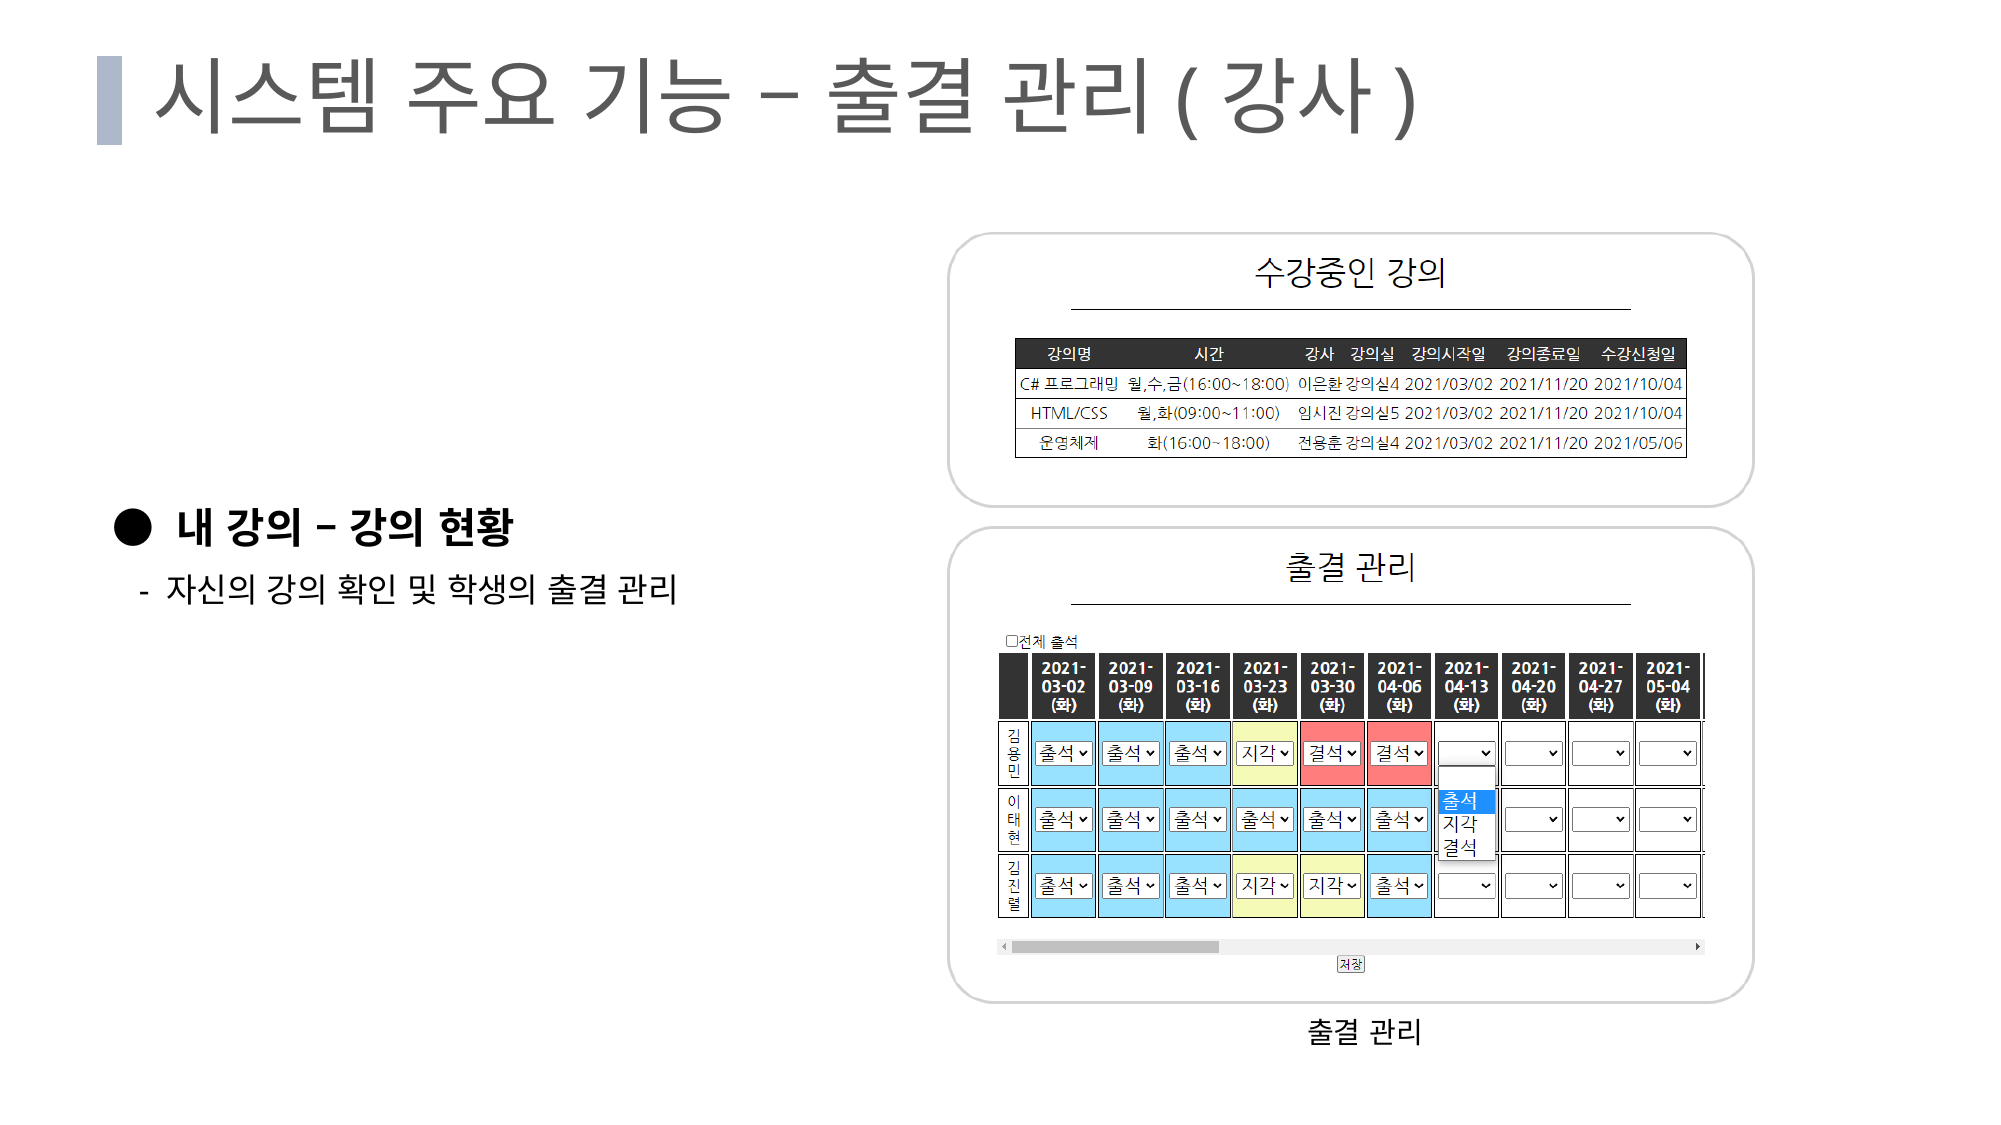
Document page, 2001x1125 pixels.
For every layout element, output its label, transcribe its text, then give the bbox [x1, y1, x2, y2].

text_box ● 내 강의 – 강의 현황 - 자신의 강의 확인 및 학생의 출결 관리 [97, 500, 839, 701]
picture [928, 221, 1772, 1011]
text_box 출결 관리 [1292, 1011, 1525, 1087]
title 시스템 주요 기능 – 출결 관리(강사) [137, 48, 1863, 154]
text_box [97, 56, 122, 145]
